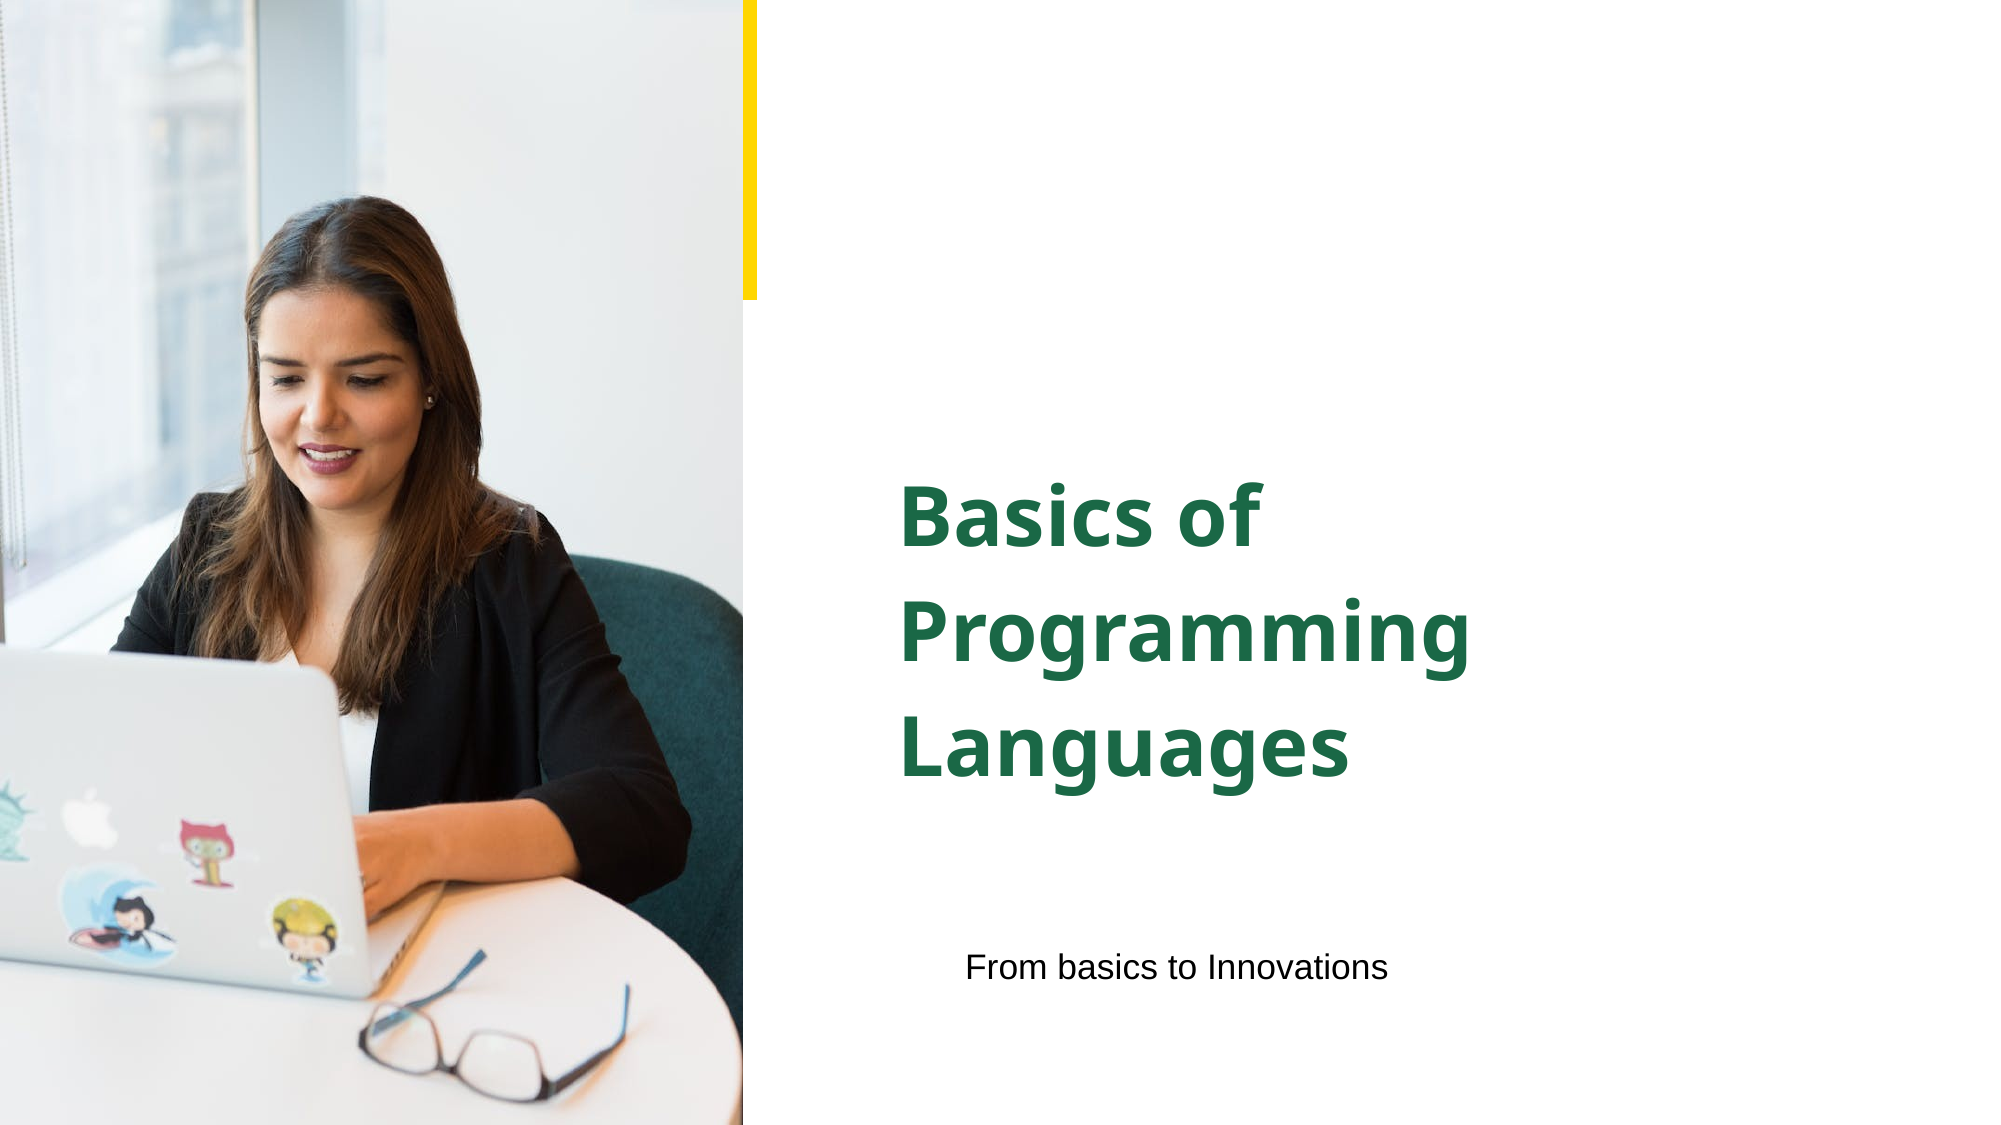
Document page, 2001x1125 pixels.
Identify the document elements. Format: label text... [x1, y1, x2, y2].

text_box From basics to Innovations [962, 942, 1543, 1030]
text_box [0, 0, 751, 1125]
text_box Basics of Programming Languages [897, 439, 1835, 793]
